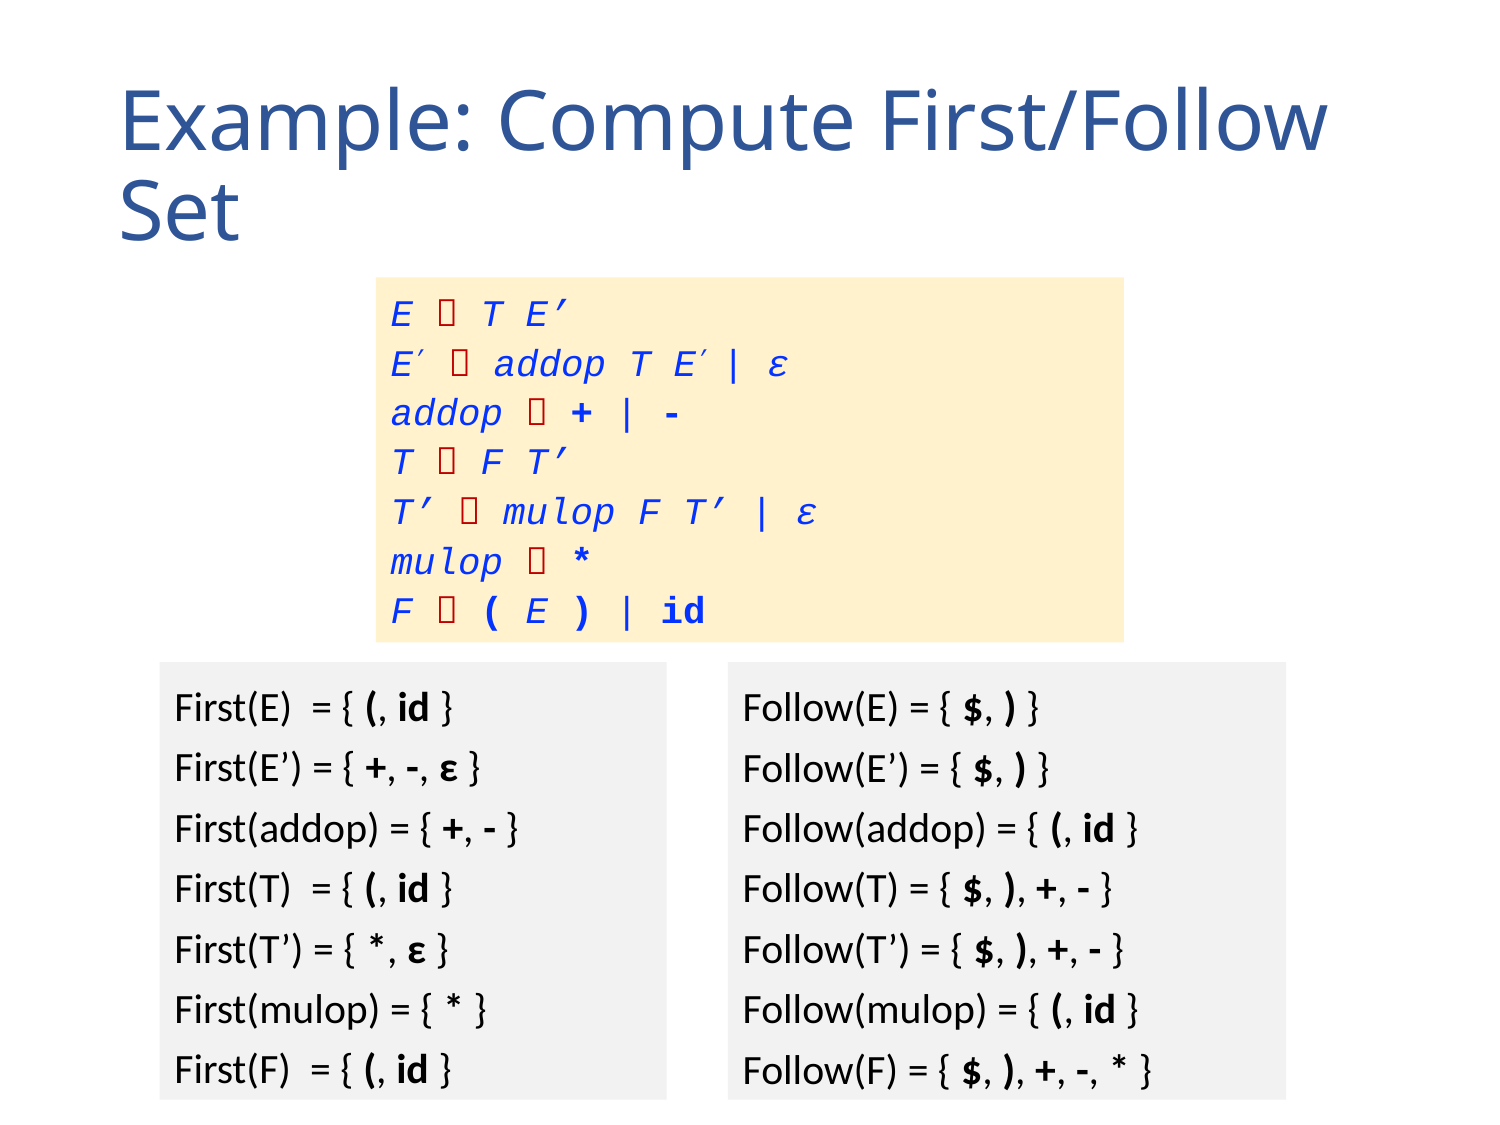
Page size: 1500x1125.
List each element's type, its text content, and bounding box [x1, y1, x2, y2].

text_box Follow(E) = { $, ) } Follow(E’) = { $, ) } Follow(addop) = { (, id } Follow(T) = { $, ), +, - } Follow(T’) = { $, ), +, - } Follow(mulop) = { (, id } Follow(F) = { $, ), +, -, * } [727, 662, 1287, 1100]
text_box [375, 277, 1125, 643]
title Example: Compute First/Follow Set [103, 59, 1397, 278]
text_box First(E) = { (, id } First(E’) = { +, -, ε } First(addop) = { +, - } First(T) = { (, id } First(T’) = { *, ε } First(mulop) = { * } First(F) = { (, id } [159, 662, 667, 1100]
